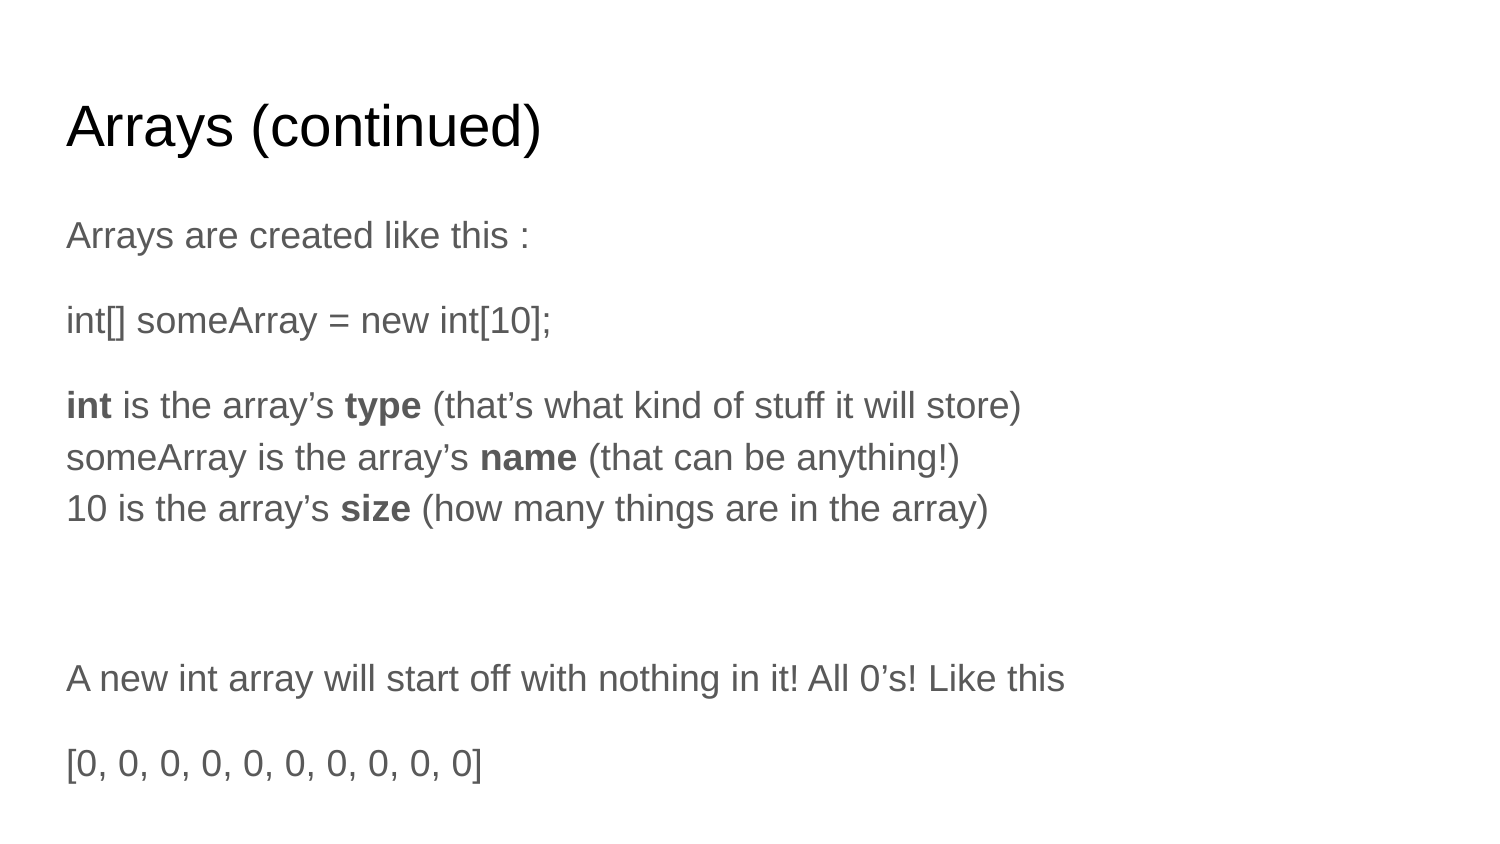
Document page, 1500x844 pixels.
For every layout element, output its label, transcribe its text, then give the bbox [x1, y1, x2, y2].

list Arrays are created like this : int[] someArray = new int[10]; int is the array’s type (that’s what kind of stuff it will store) someArray is the array’s name (that can be anything!) 10 is the array’s size (how many things are in the array) A new int array will start off with nothing in it! All 0’s! Like this [0, 0, 0, 0, 0, 0, 0, 0, 0, 0] [51, 189, 1449, 750]
title Arrays (continued) [51, 72, 1449, 167]
